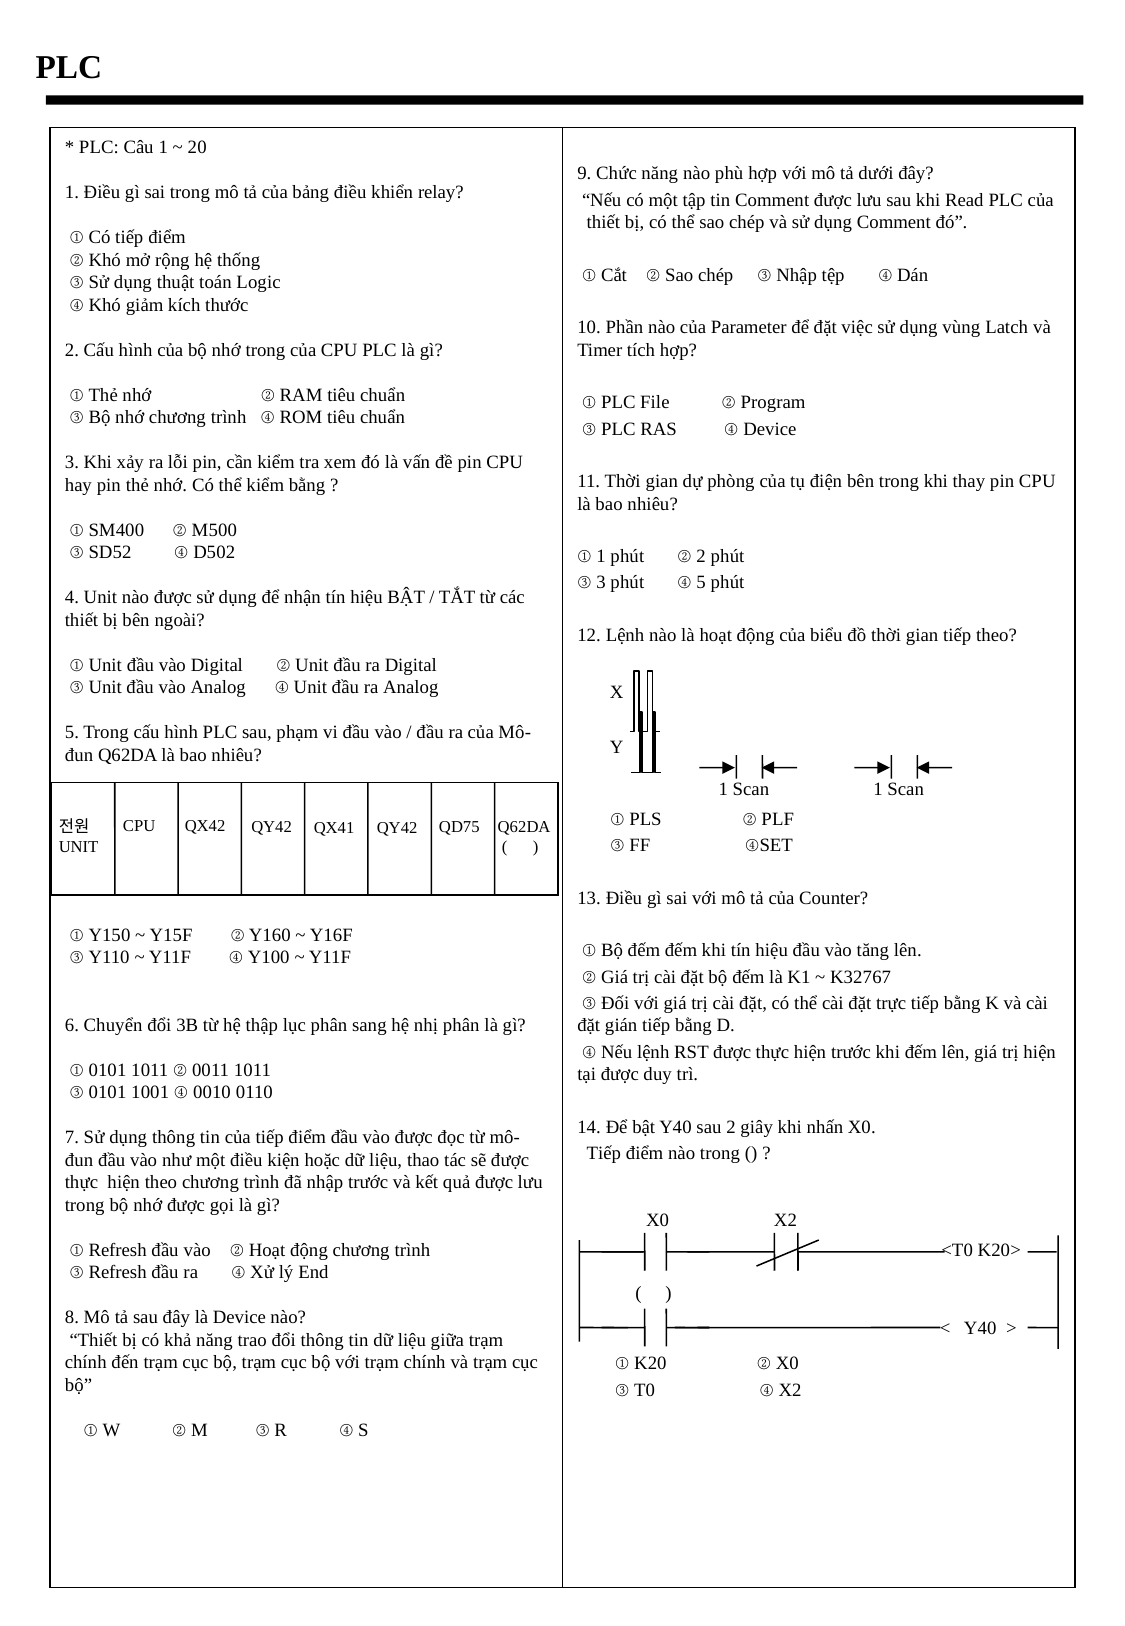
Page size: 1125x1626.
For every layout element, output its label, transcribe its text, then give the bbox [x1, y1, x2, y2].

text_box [43, 782, 577, 896]
text_box 9. Chức năng nào phù hợp với mô tả dưới đây? “Nếu có một tập tin Comment được lưu sau khi Read PLC của thiết bị, có thể sao chép và sử dụng Comment đó”. ① Cắt ② Sao chép ③ Nhập tệp ④ Dán 10. Phần nào của Parameter để đặt việc sử dụng vùng Latch và Timer tích hợp? ① PLC File ② Program ③ PLC RAS ④ Device 11. Thời gian dự phòng của tụ điện bên trong khi thay pin CPU là bao nhiêu? ① 1 phút ② 2 phút ③ 3 phút ④ 5 phút 12. Lệnh nào là hoạt động của biểu đồ thời gian tiếp theo? ① PLS ② PLF ③ FF ④SET 13. Điều gì sai với mô tả của Counter? ① Bộ đếm đếm khi tín hiệu đầu vào tăng lên. ② Giá trị cài đặt bộ đếm là K1 ~ K32767 ③ Đối với giá trị cài đặt, có thể cài đặt trực tiếp bằng K và cài đặt gián tiếp bằng D. ④ Nếu lệnh RST được thực hiện trước khi đếm lên, giá trị hiện tại được duy trì. 14. Để bật Y40 sau 2 giây khi nhấn X0. Tiếp điểm nào trong () ? ① K20 ② X0 ③ T0 ④ X2 [562, 127, 1075, 1588]
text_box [594, 670, 953, 808]
text_box * PLC: Câu 1 ~ 20 1. Điều gì sai trong mô tả của bảng điều khiển relay? ① Có tiếp điểm ② Khó mở rộng hệ thống ③ Sử dụng thuật toán Logic ④ Khó giảm kích thước 2. Cấu hình của bộ nhớ trong của CPU PLC là gì? ① Thẻ nhớ ② RAM tiêu chuẩn ③ Bộ nhớ chương trình ④ ROM tiêu chuẩn 3. Khi xảy ra lỗi pin, cần kiểm tra xem đó là vấn đề pin CPU hay pin thẻ nhớ. Có thể kiểm bằng ? ① SM400 ② M500 ③ SD52 ④ D502 4. Unit nào được sử dụng để nhận tín hiệu BẬT / TẮT từ các thiết bị bên ngoài? ① Unit đầu vào Digital ② Unit đầu ra Digital ③ Unit đầu vào Analog ④ Unit đầu ra Analog 5. Trong cấu hình PLC sau, phạm vi đầu vào / đầu ra của Mô-đun Q62DA là bao nhiêu? ① Y150 ~ Y15F ② Y160 ~ Y16F ③ Y110 ~ Y11F ④ Y100 ~ Y11F 6. Chuyển đổi 3B từ hệ thập lục phân sang hệ nhị phân là gì? ① 0101 1011 ② 0011 1011 ③ 0101 1001 ④ 0010 0110 7. Sử dụng thông tin của tiếp điểm đầu vào được đọc từ mô-đun đầu vào như một điều kiện hoặc dữ liệu, thao tác sẽ được thực hiện theo chương trình đã nhập trước và kết quả được lưu trong bộ nhớ được gọi là gì? ① Refresh đầu vào ② Hoạt động chương trình ③ Refresh đầu ra ④ Xử lý End 8. Mô tả sau đây là Device nào? “Thiết bị có khả năng trao đổi thông tin dữ liệu giữa trạm chính đến trạm cục bộ, trạm cục bộ với trạm chính và trạm cục bộ” ① W ② M ③ R ④ S [49, 905, 562, 1588]
text_box * PLC: Câu 1 ~ 20 1. Điều gì sai trong mô tả của bảng điều khiển relay? ① Có tiếp điểm ② Khó mở rộng hệ thống ③ Sử dụng thuật toán Logic ④ Khó giảm kích thước 2. Cấu hình của bộ nhớ trong của CPU PLC là gì? ① Thẻ nhớ ② RAM tiêu chuẩn ③ Bộ nhớ chương trình ④ ROM tiêu chuẩn 3. Khi xảy ra lỗi pin, cần kiểm tra xem đó là vấn đề pin CPU hay pin thẻ nhớ. Có thể kiểm bằng ? ① SM400 ② M500 ③ SD52 ④ D502 4. Unit nào được sử dụng để nhận tín hiệu BẬT / TẮT từ các thiết bị bên ngoài? ① Unit đầu vào Digital ② Unit đầu ra Digital ③ Unit đầu vào Analog ④ Unit đầu ra Analog 5. Trong cấu hình PLC sau, phạm vi đầu vào / đầu ra của Mô-đun Q62DA là bao nhiêu? ① Y150 ~ Y15F ② Y160 ~ Y16F ③ Y110 ~ Y11F ④ Y100 ~ Y11F 6. Chuyển đổi 3B từ hệ thập lục phân sang hệ nhị phân là gì? ① 0101 1011 ② 0011 1011 ③ 0101 1001 ④ 0010 0110 7. Sử dụng thông tin của tiếp điểm đầu vào được đọc từ mô-đun đầu vào như một điều kiện hoặc dữ liệu, thao tác sẽ được thực hiện theo chương trình đã nhập trước và kết quả được lưu trong bộ nhớ được gọi là gì? ① Refresh đầu vào ② Hoạt động chương trình ③ Refresh đầu ra ④ Xử lý End 8. Mô tả sau đây là Device nào? “Thiết bị có khả năng trao đổi thông tin dữ liệu giữa trạm chính đến trạm cục bộ, trạm cục bộ với trạm chính và trạm cục bộ” ① W ② M ③ R ④ S [49, 127, 562, 781]
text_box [579, 1199, 1059, 1357]
text_box PLC [20, 37, 126, 93]
